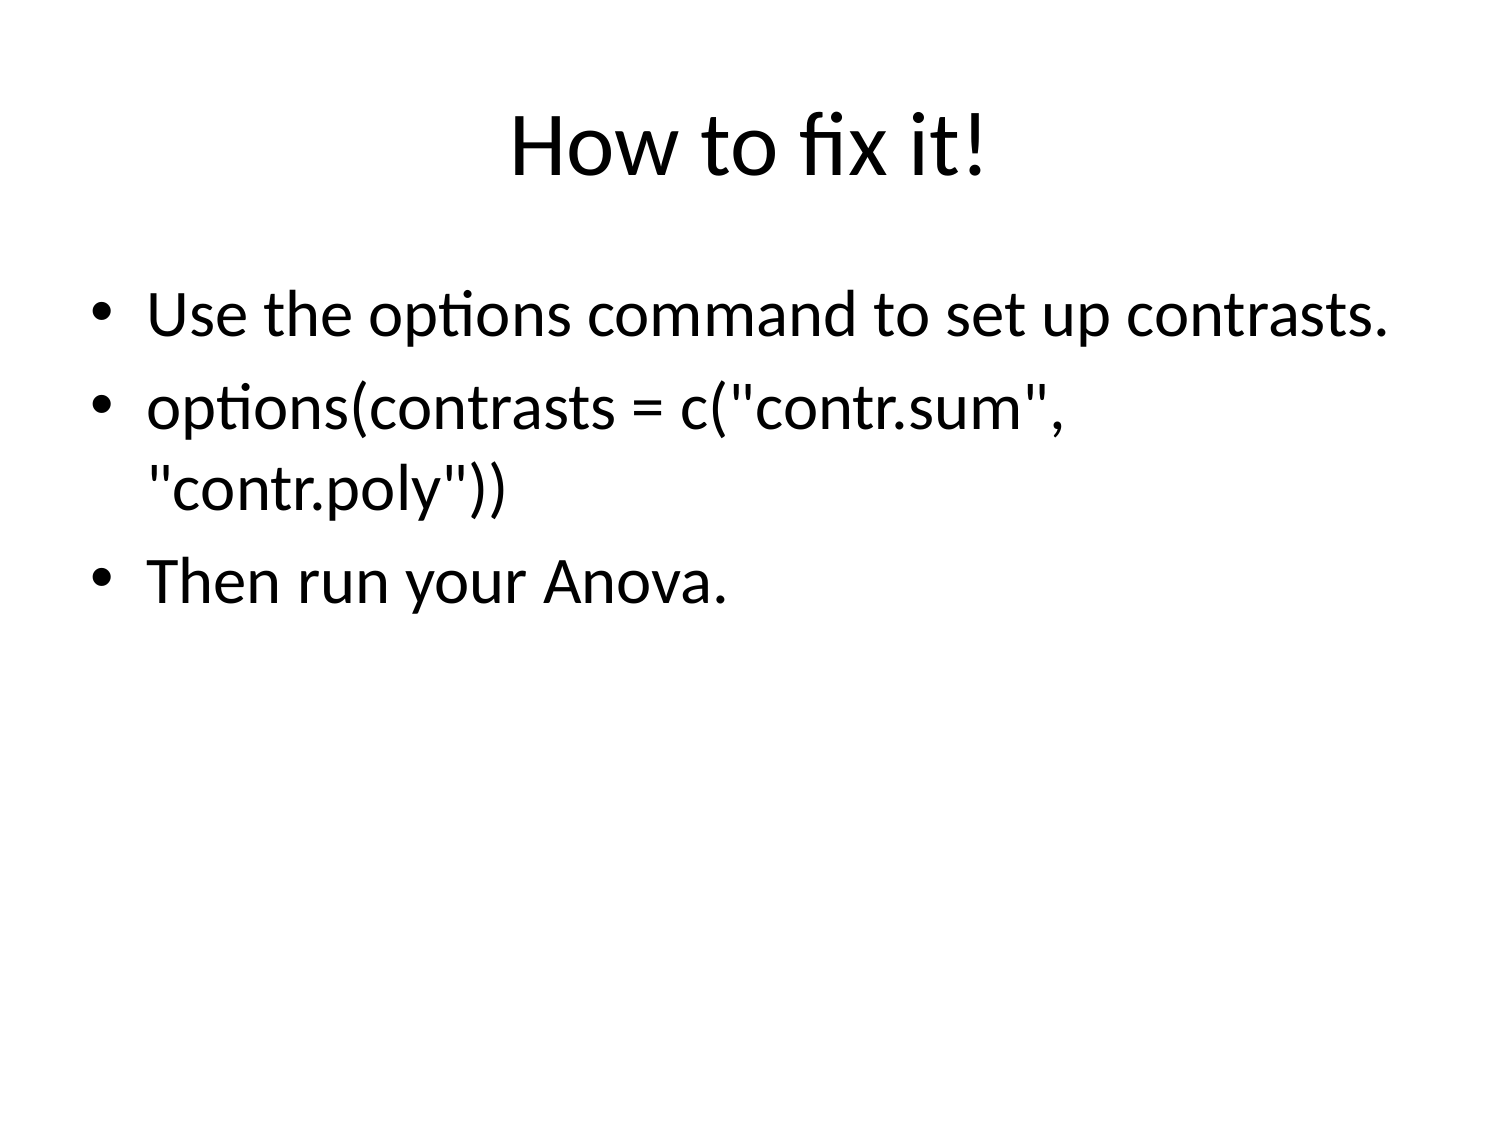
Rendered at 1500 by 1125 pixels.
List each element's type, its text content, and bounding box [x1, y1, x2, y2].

list Use the options command to set up contrasts. options(contrasts = c("contr.sum", "contr.poly")) Then run your Anova. [75, 262, 1425, 1005]
title How to fix it! [75, 45, 1425, 233]
